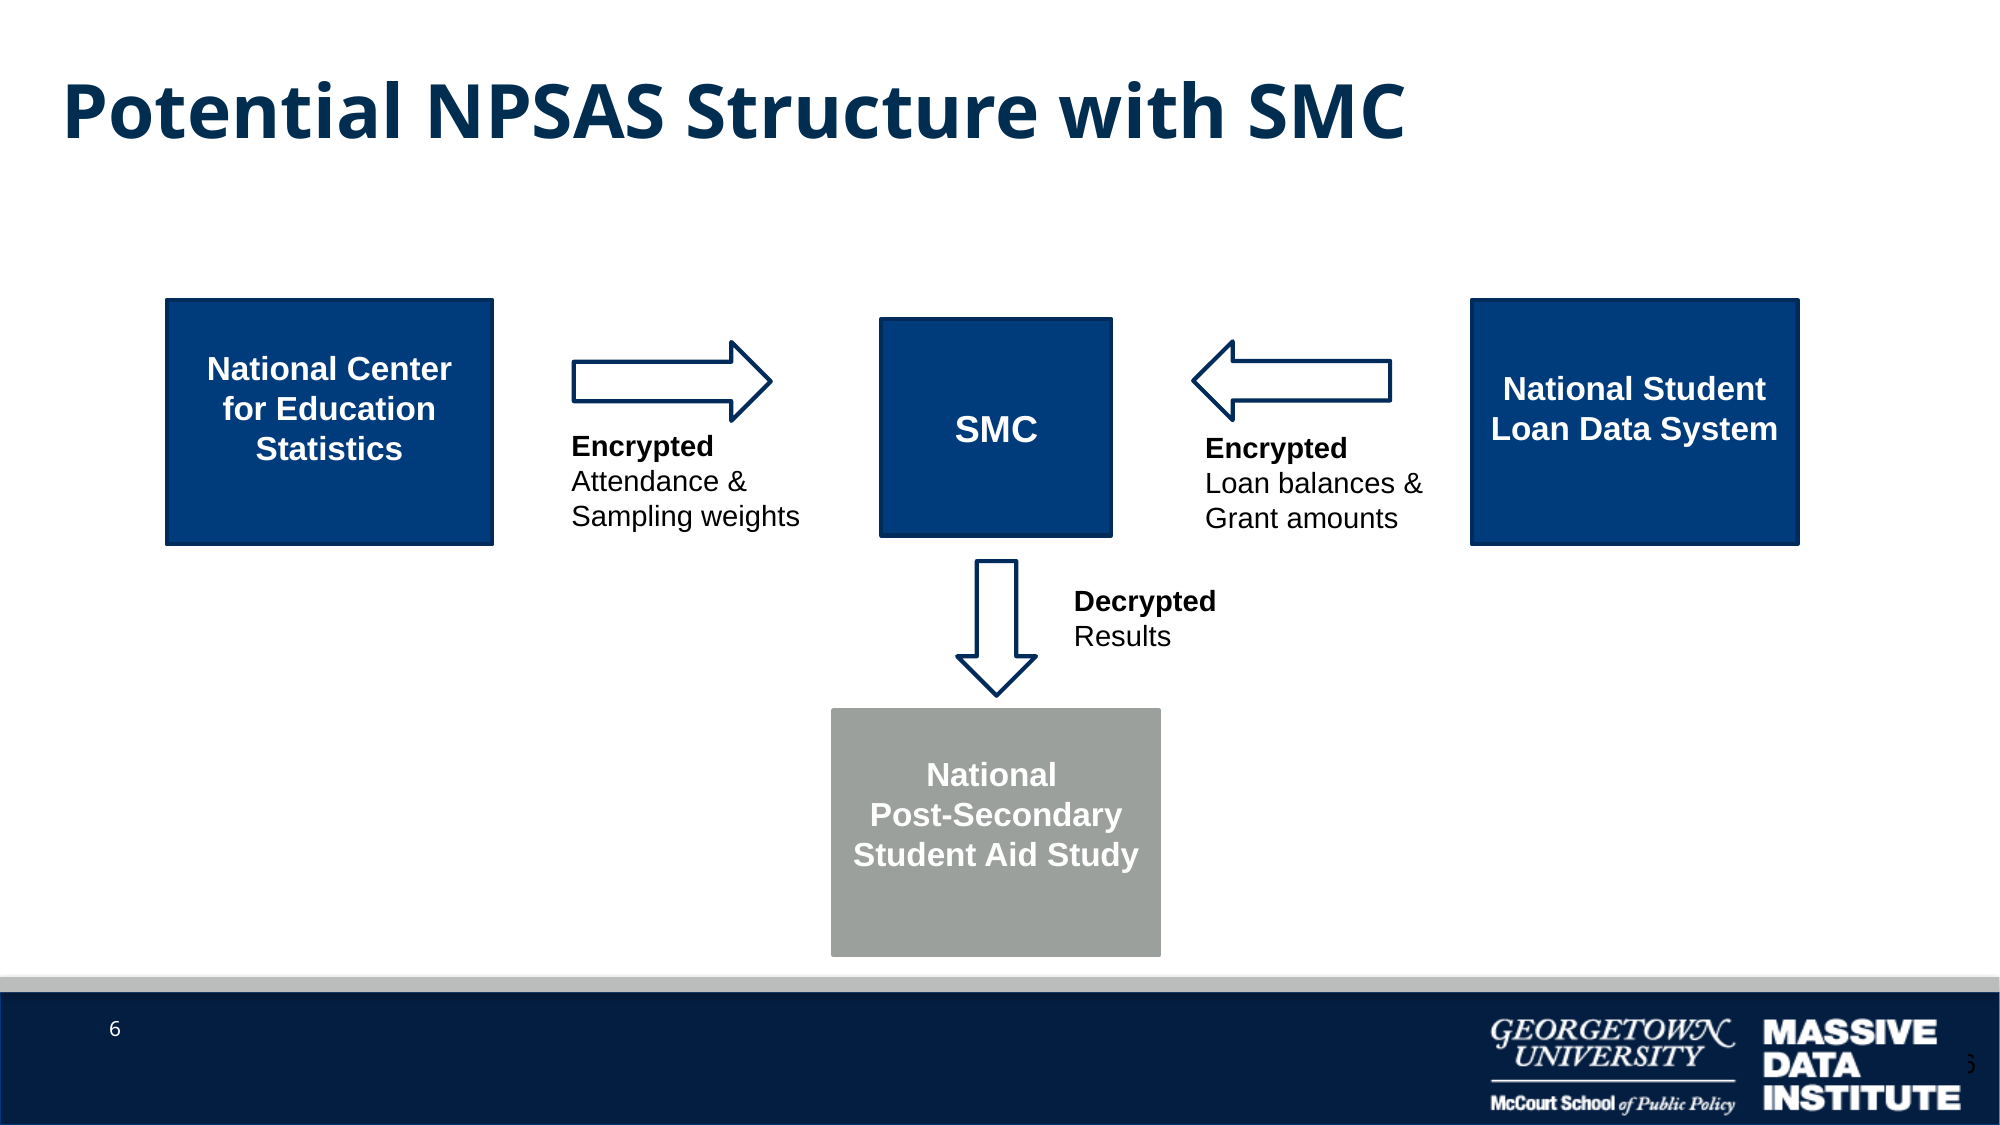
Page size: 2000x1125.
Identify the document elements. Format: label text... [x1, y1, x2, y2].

text_box [1193, 341, 1391, 421]
text_box [957, 561, 1037, 696]
picture [1388, 983, 1997, 1125]
text_box [573, 341, 771, 421]
text_box Encrypted Loan balances & Grant amounts [1190, 422, 1524, 612]
text_box National Center for Education Statistics [166, 299, 493, 545]
text_box SMC [881, 318, 1112, 536]
text_box National Student Loan Data System [1471, 299, 1798, 545]
slide_number 6 [50, 1008, 136, 1069]
text_box National Post-Secondary Student Aid Study [833, 710, 1160, 956]
text_box Encrypted Attendance & Sampling weights [556, 420, 882, 610]
title Potential NPSAS Structure with SMC [46, 56, 1947, 201]
text_box Decrypted Results [1058, 574, 1253, 660]
